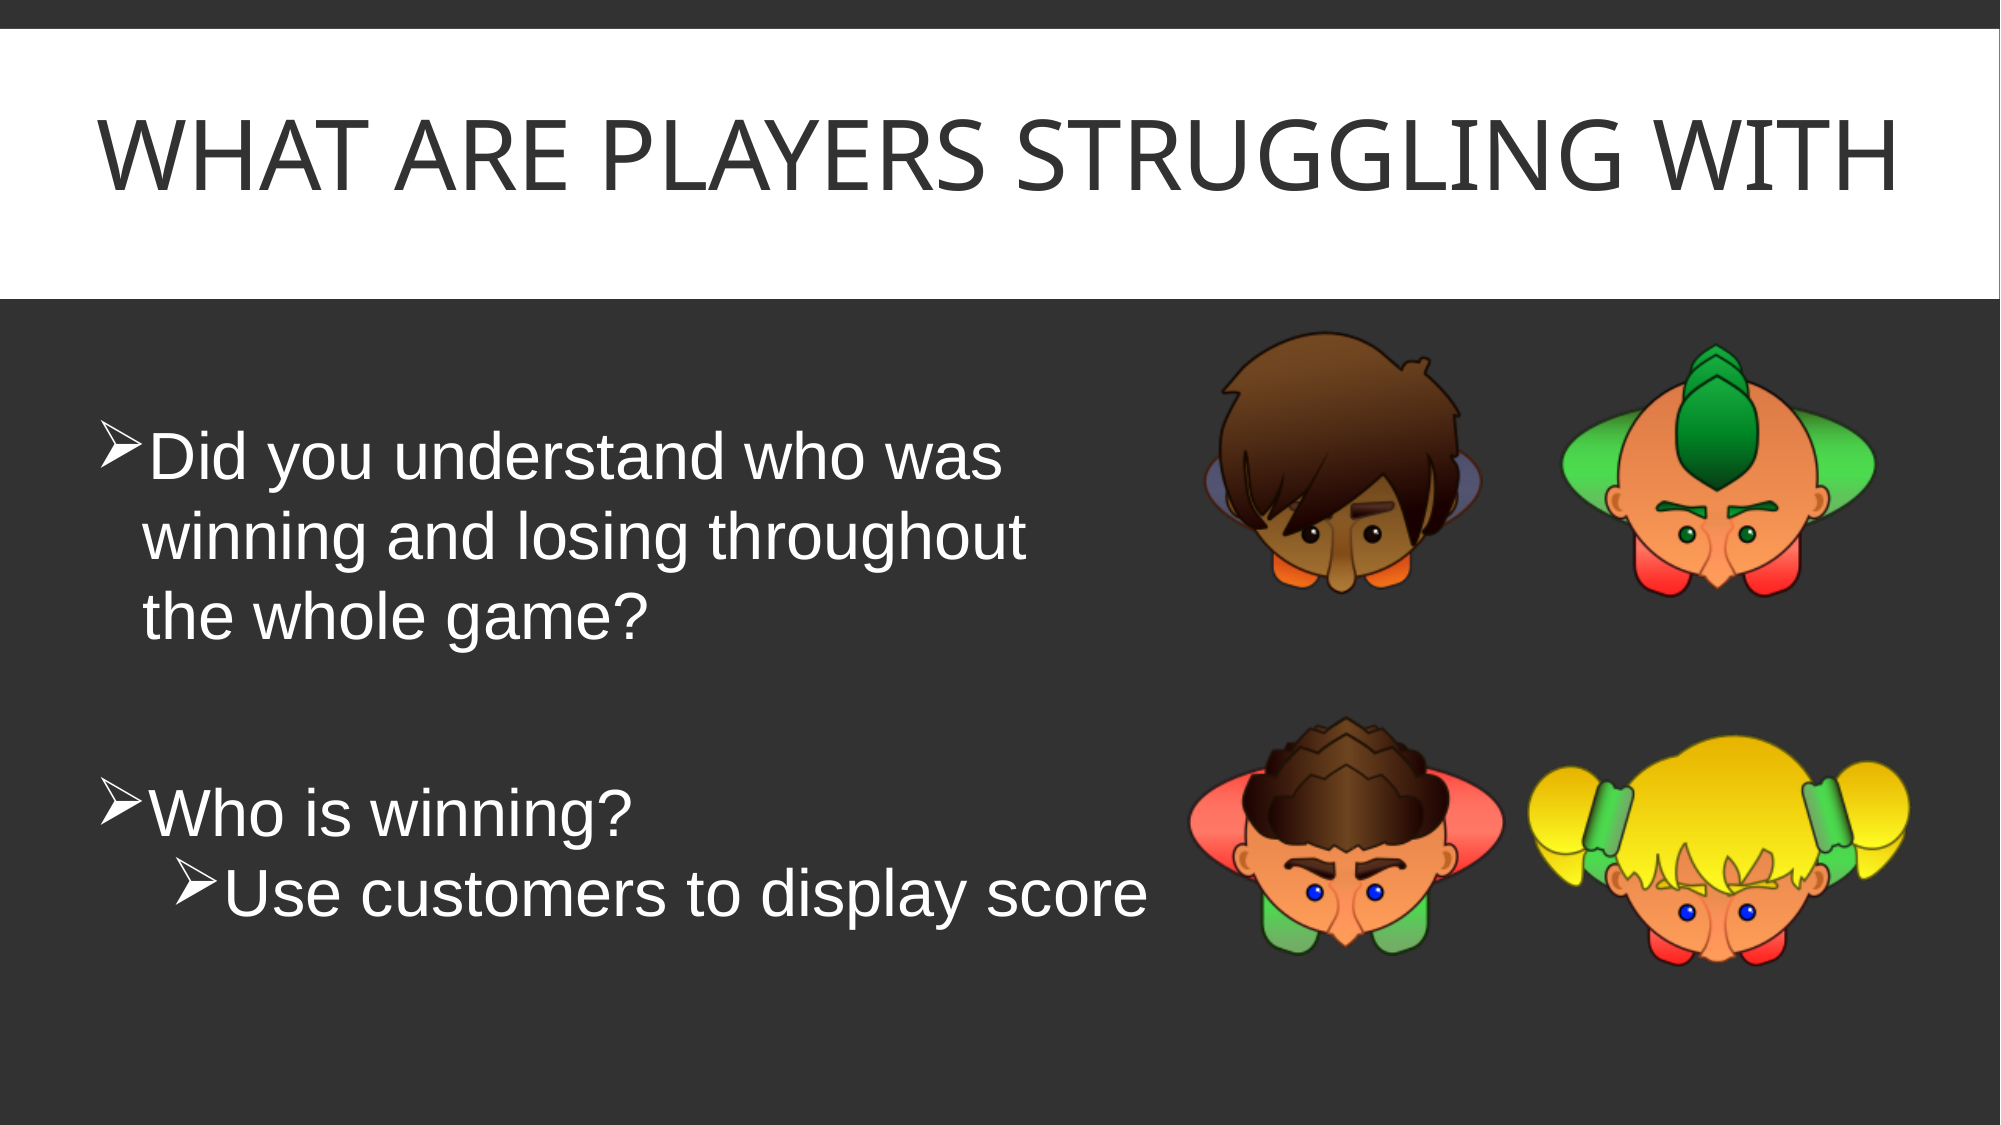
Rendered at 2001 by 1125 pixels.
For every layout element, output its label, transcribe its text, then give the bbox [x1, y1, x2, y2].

text_box Did you understand who was winning and losing throughout the whole game? [81, 405, 1137, 706]
text_box Who is winning? Use customers to display score [80, 762, 1137, 938]
picture [1144, 272, 1920, 1051]
title What are players struggling with [81, 89, 1919, 231]
